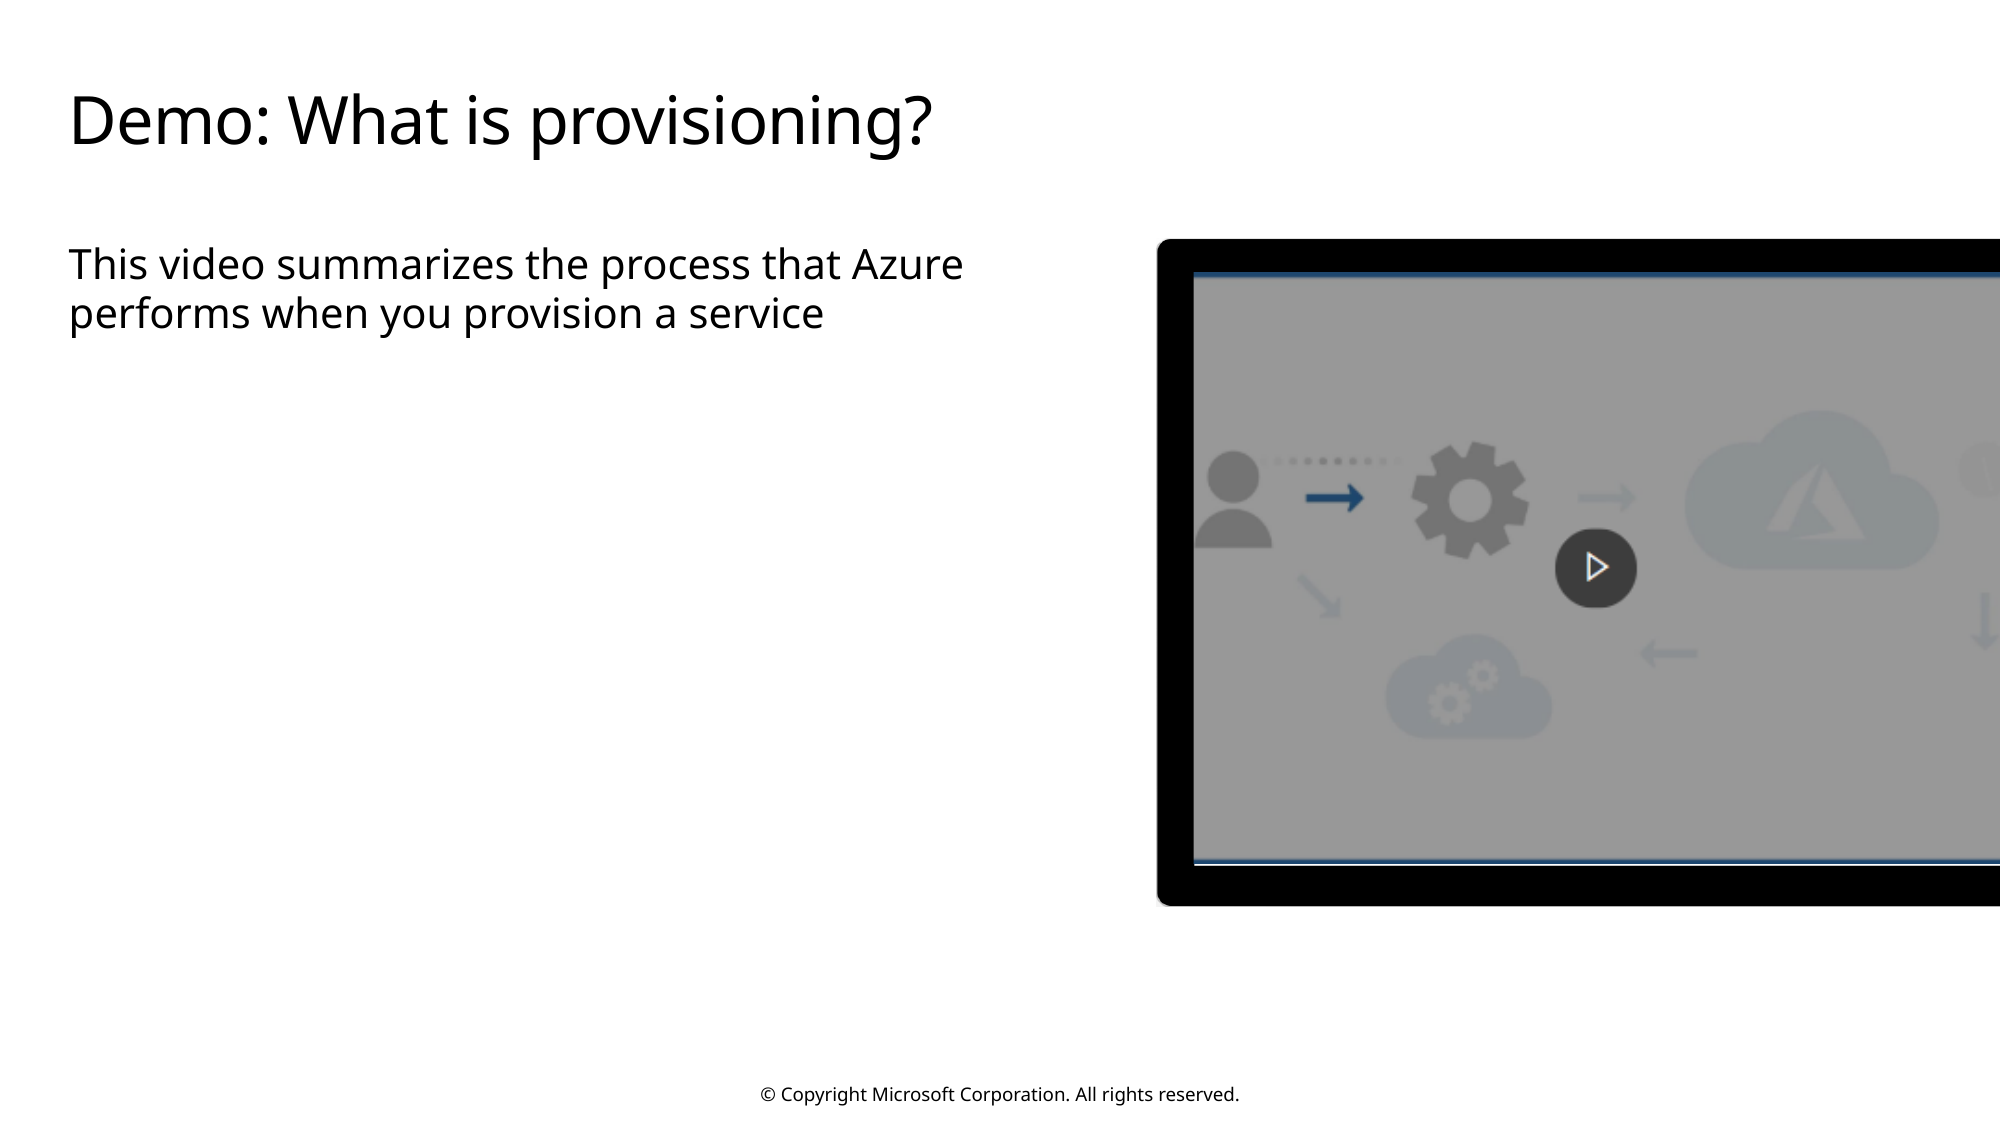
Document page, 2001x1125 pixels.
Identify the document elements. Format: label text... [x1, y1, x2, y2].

list This video summarizes the process that Azure performs when you provision a service [68, 238, 1023, 290]
picture [1156, 238, 2000, 907]
title Demo: What is provisioning? [68, 72, 1930, 192]
